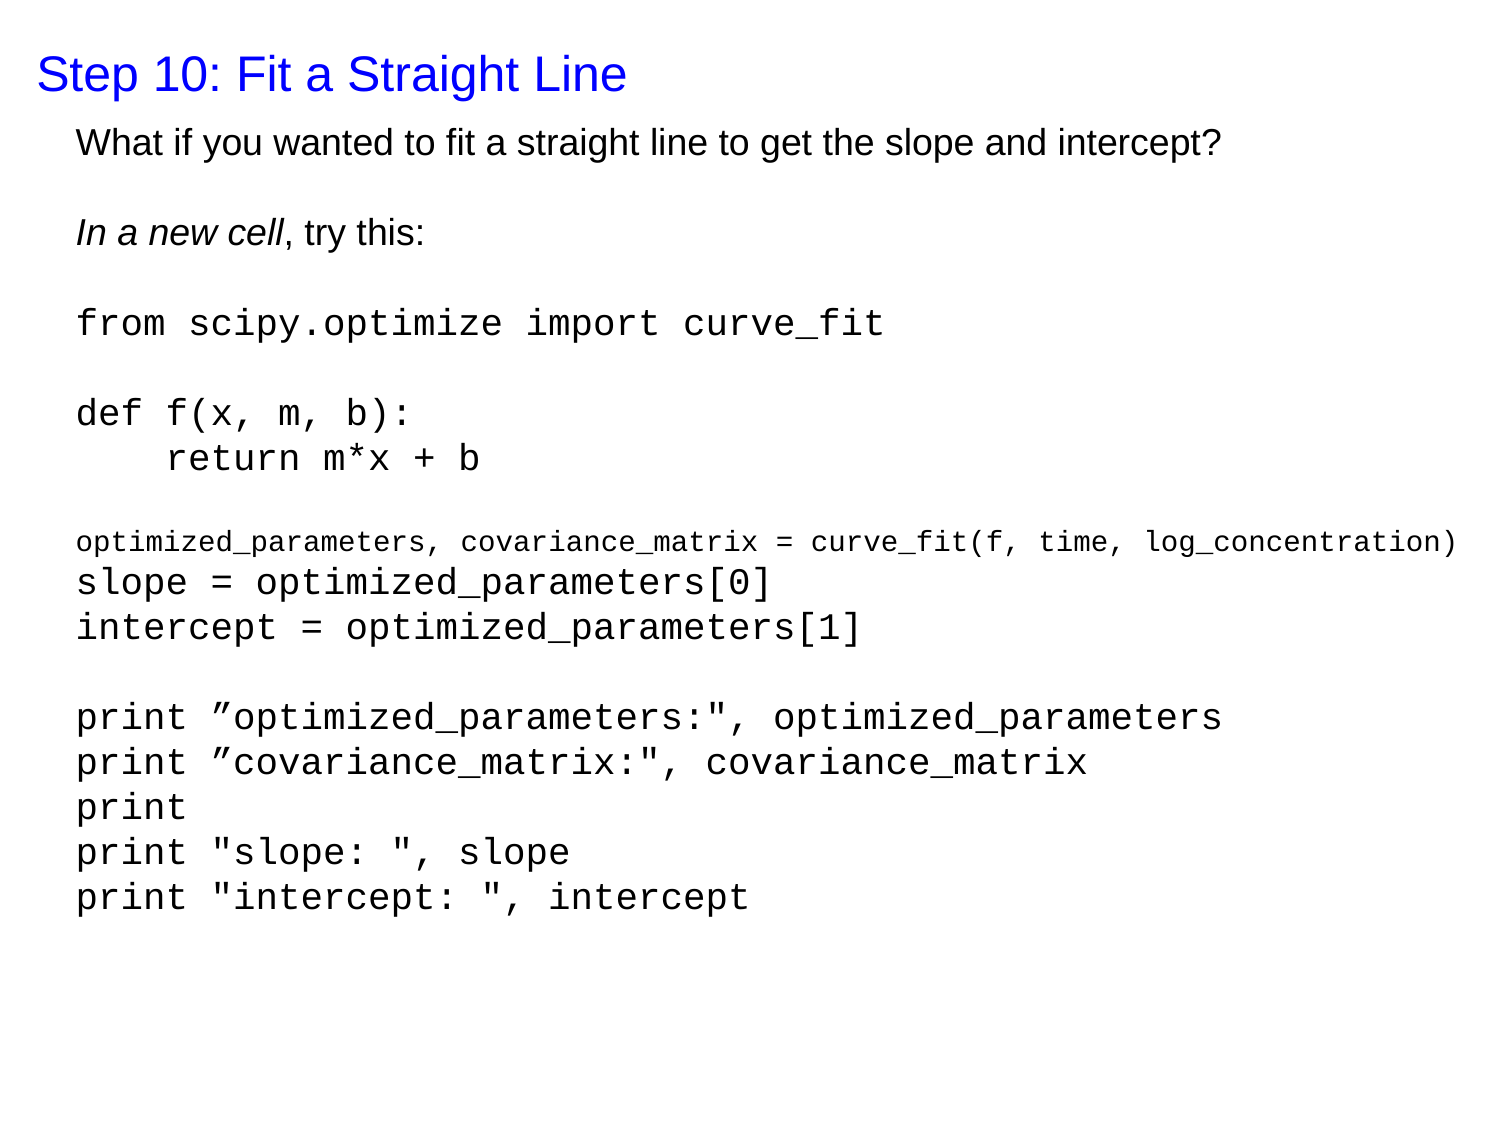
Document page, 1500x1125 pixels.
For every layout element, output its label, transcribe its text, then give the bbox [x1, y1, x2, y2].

text_box Step 10: Fit a Straight Line [21, 34, 971, 110]
text_box What if you wanted to fit a straight line to get the slope and intercept? In a new cell, try this: from scipy.optimize import curve_fit def f(x, m, b): return m*x + b optimized_parameters, covariance_matrix = curve_fit(f, time, log_concentration) slope = optimized_parameters[0] intercept = optimized_parameters[1] print ”optimized_parameters:", optimized_parameters print ”covariance_matrix:", covariance_matrix print print "slope: ", slope print "intercept: ", intercept [60, 110, 1500, 925]
